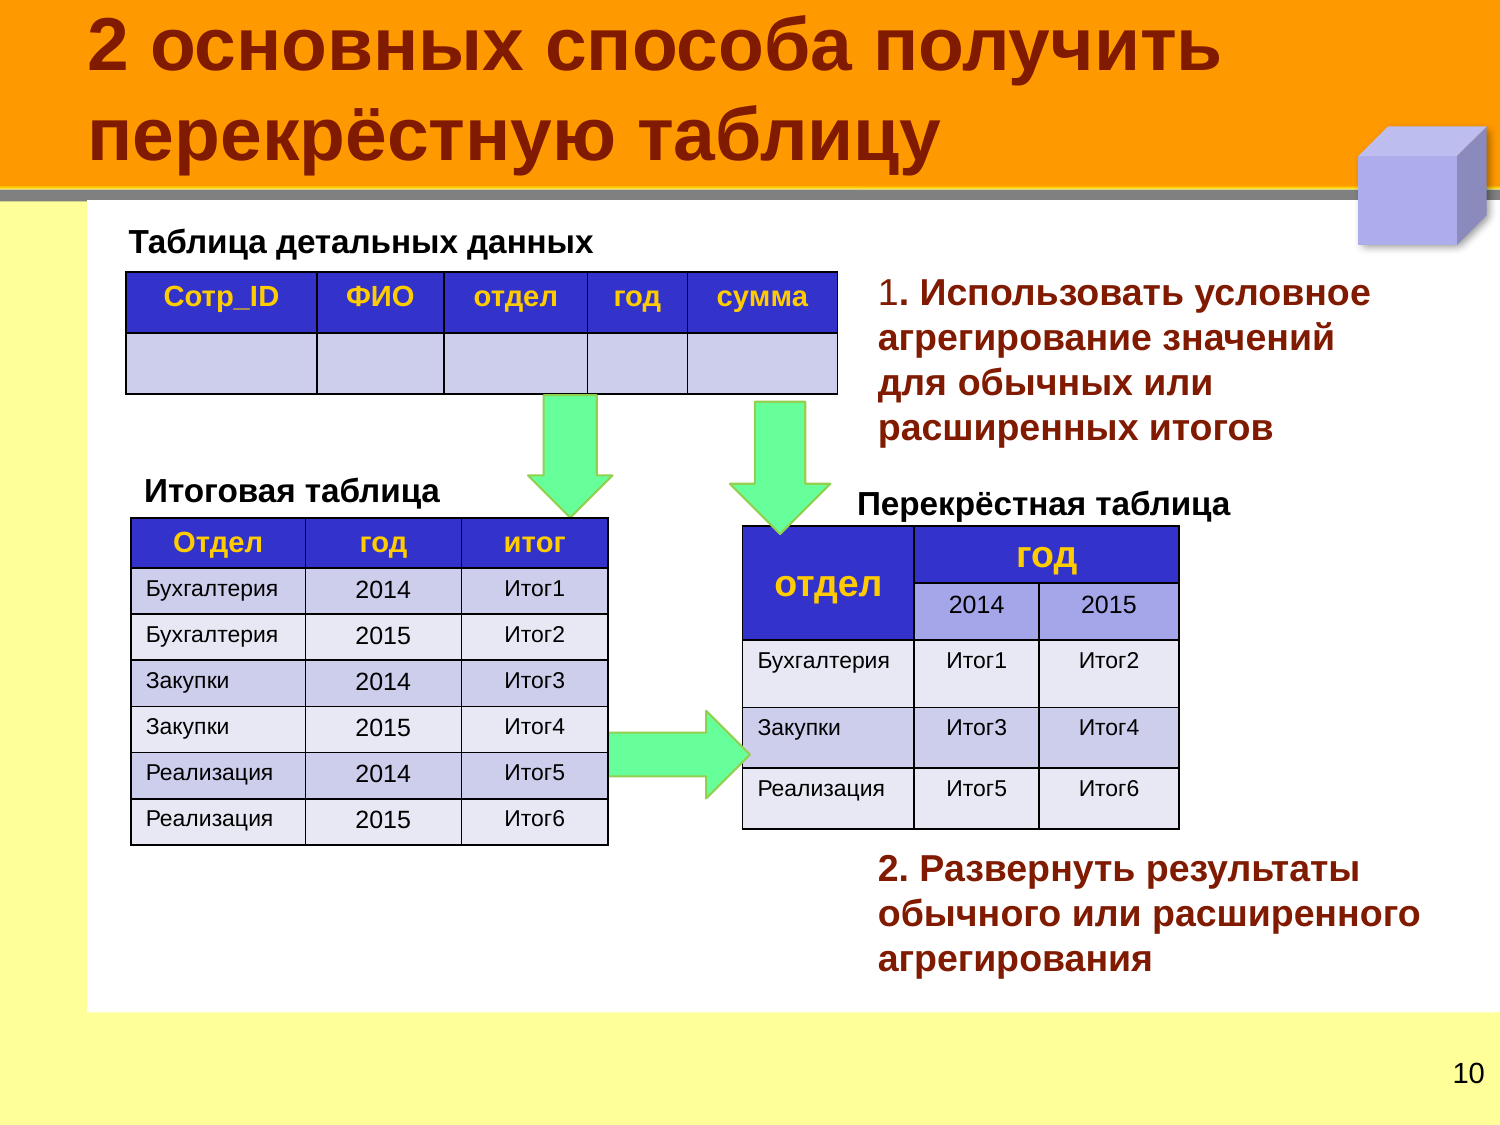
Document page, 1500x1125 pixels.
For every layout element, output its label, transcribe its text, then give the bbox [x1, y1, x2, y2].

table_cell Бухгалтерия [132, 615, 305, 659]
table_cell [1362, 128, 1482, 155]
table_cell Итог4 [462, 707, 607, 752]
text_box Итоговая таблица [129, 461, 571, 517]
table_cell 2015 [306, 615, 461, 659]
table_cell Закупки [743, 708, 913, 767]
table_cell Итог2 [1040, 641, 1178, 707]
table_cell Итог3 [915, 708, 1038, 767]
table_cell Реализация [132, 800, 305, 844]
table_cell Реализация [132, 753, 305, 798]
table_cell Итог3 [462, 661, 607, 706]
table_cell 2015 [306, 707, 461, 752]
table_cell Реализация [743, 769, 913, 828]
table_cell 2015 [306, 800, 461, 844]
slide_number 9 [1344, 1046, 1500, 1125]
table_cell Итог1 [915, 641, 1038, 707]
text_box [1357, 125, 1488, 246]
text_box [543, 395, 613, 517]
table_cell Итог4 [1040, 708, 1178, 767]
table_cell 2015 [1040, 584, 1178, 639]
table_cell Итог2 [462, 615, 607, 659]
table_header Отдел [132, 519, 305, 567]
table_header Сотр_ID [127, 273, 316, 332]
table_cell [318, 334, 443, 393]
text_box Перекрёстная таблица [842, 474, 1284, 529]
table_cell Итог1 [462, 569, 607, 613]
table_header год [306, 519, 461, 567]
table_header отдел [743, 527, 913, 639]
table_cell Закупки [132, 661, 305, 706]
table_cell Итог5 [915, 769, 1038, 828]
text_box 2. Развернуть результаты обычного или расширенного агрегирования [863, 836, 1500, 987]
table_cell Закупки [132, 707, 305, 752]
table_cell Итог5 [462, 753, 607, 798]
text_box 1. Использовать условное агрегирование значений для обычных или расширенных итогов [863, 260, 1448, 456]
list [87, 200, 1500, 1013]
table_cell 2014 [915, 584, 1038, 639]
table_cell 2014 [306, 661, 461, 706]
text_box Таблица детальных данных [113, 212, 864, 268]
table_header ФИО [318, 273, 443, 332]
text_box [609, 710, 750, 799]
table_cell Итог6 [462, 800, 607, 844]
table_header год [588, 273, 687, 332]
table_header сумма [688, 273, 837, 332]
table_cell Итог6 [1040, 769, 1178, 828]
table_cell [588, 334, 687, 393]
table_cell 2014 [306, 569, 461, 613]
table_cell [688, 334, 837, 393]
table_cell 2014 [306, 753, 461, 798]
table_cell Бухгалтерия [743, 641, 913, 707]
table_cell [445, 334, 587, 393]
table_cell [127, 334, 316, 393]
table_cell Бухгалтерия [132, 569, 305, 613]
table_header год [915, 529, 1178, 582]
table_header итог [462, 519, 607, 567]
title 2 основных способа получить перекрёстную таблицу [0, 8, 1500, 184]
table_header отдел [445, 273, 587, 332]
